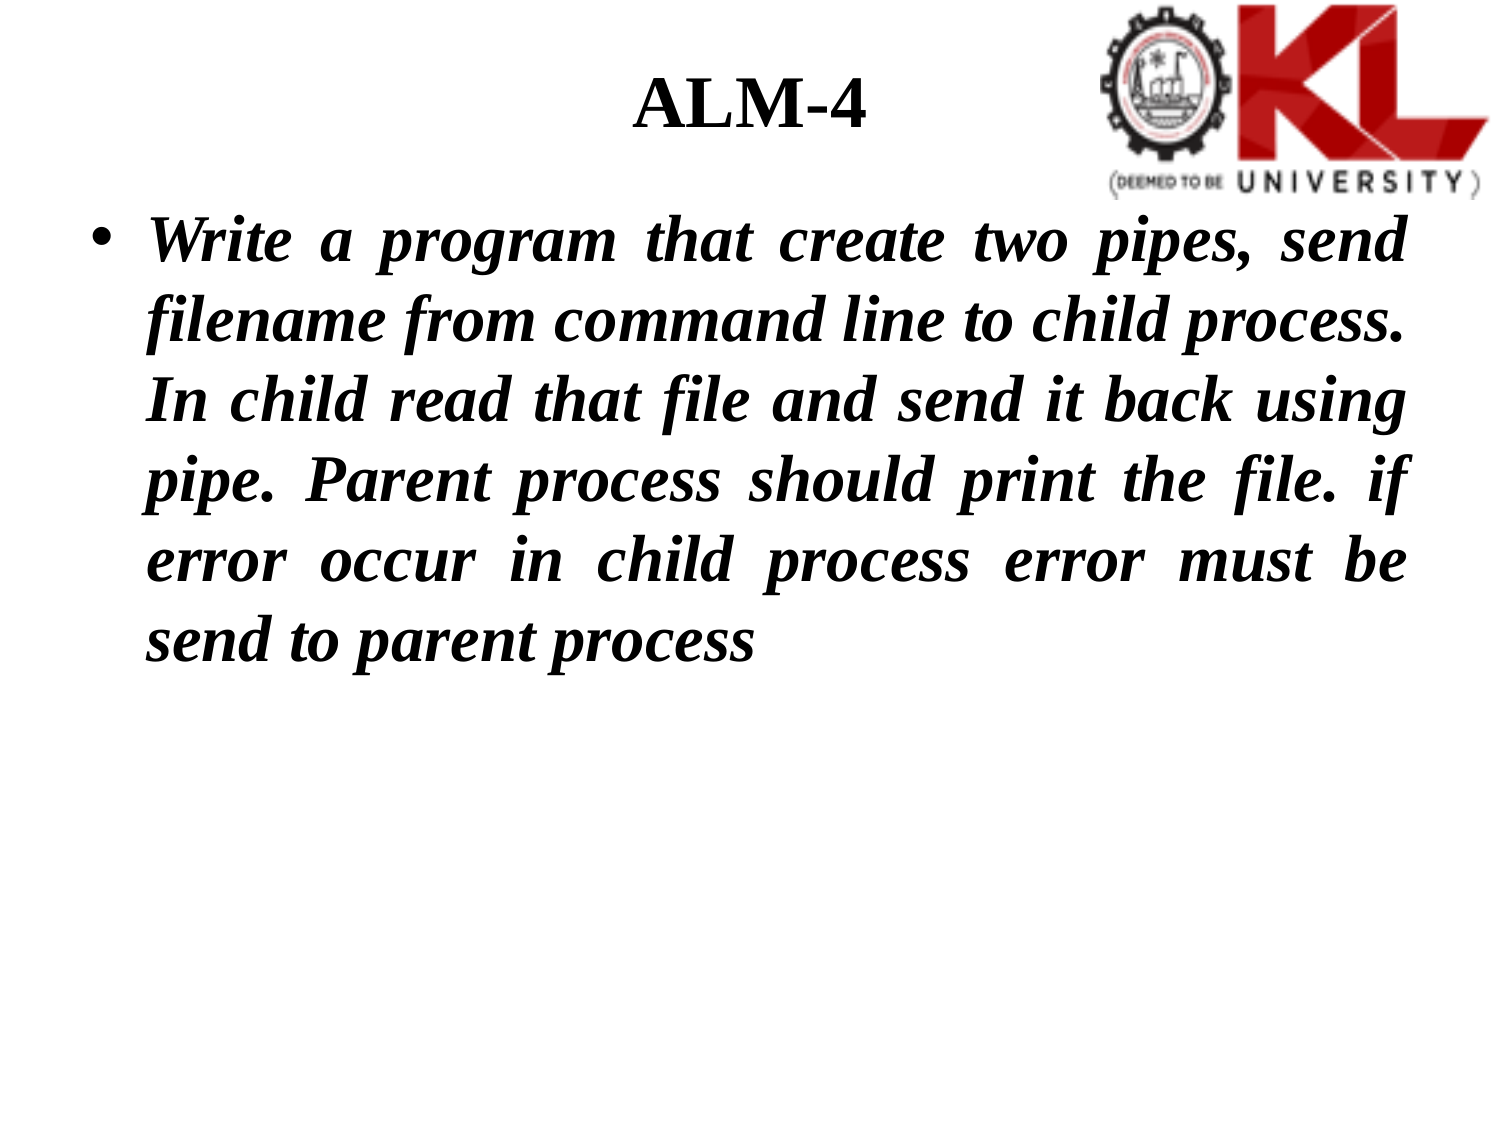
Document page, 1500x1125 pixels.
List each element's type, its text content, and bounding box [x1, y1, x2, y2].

list Write a program that create two pipes, send filename from command line to child process. In child read that file and send it back using pipe. Parent process should print the file. if error occur in child process error must be send to parent process [75, 187, 1425, 1005]
title ALM-4 [75, 45, 1094, 150]
picture [1099, 0, 1500, 201]
